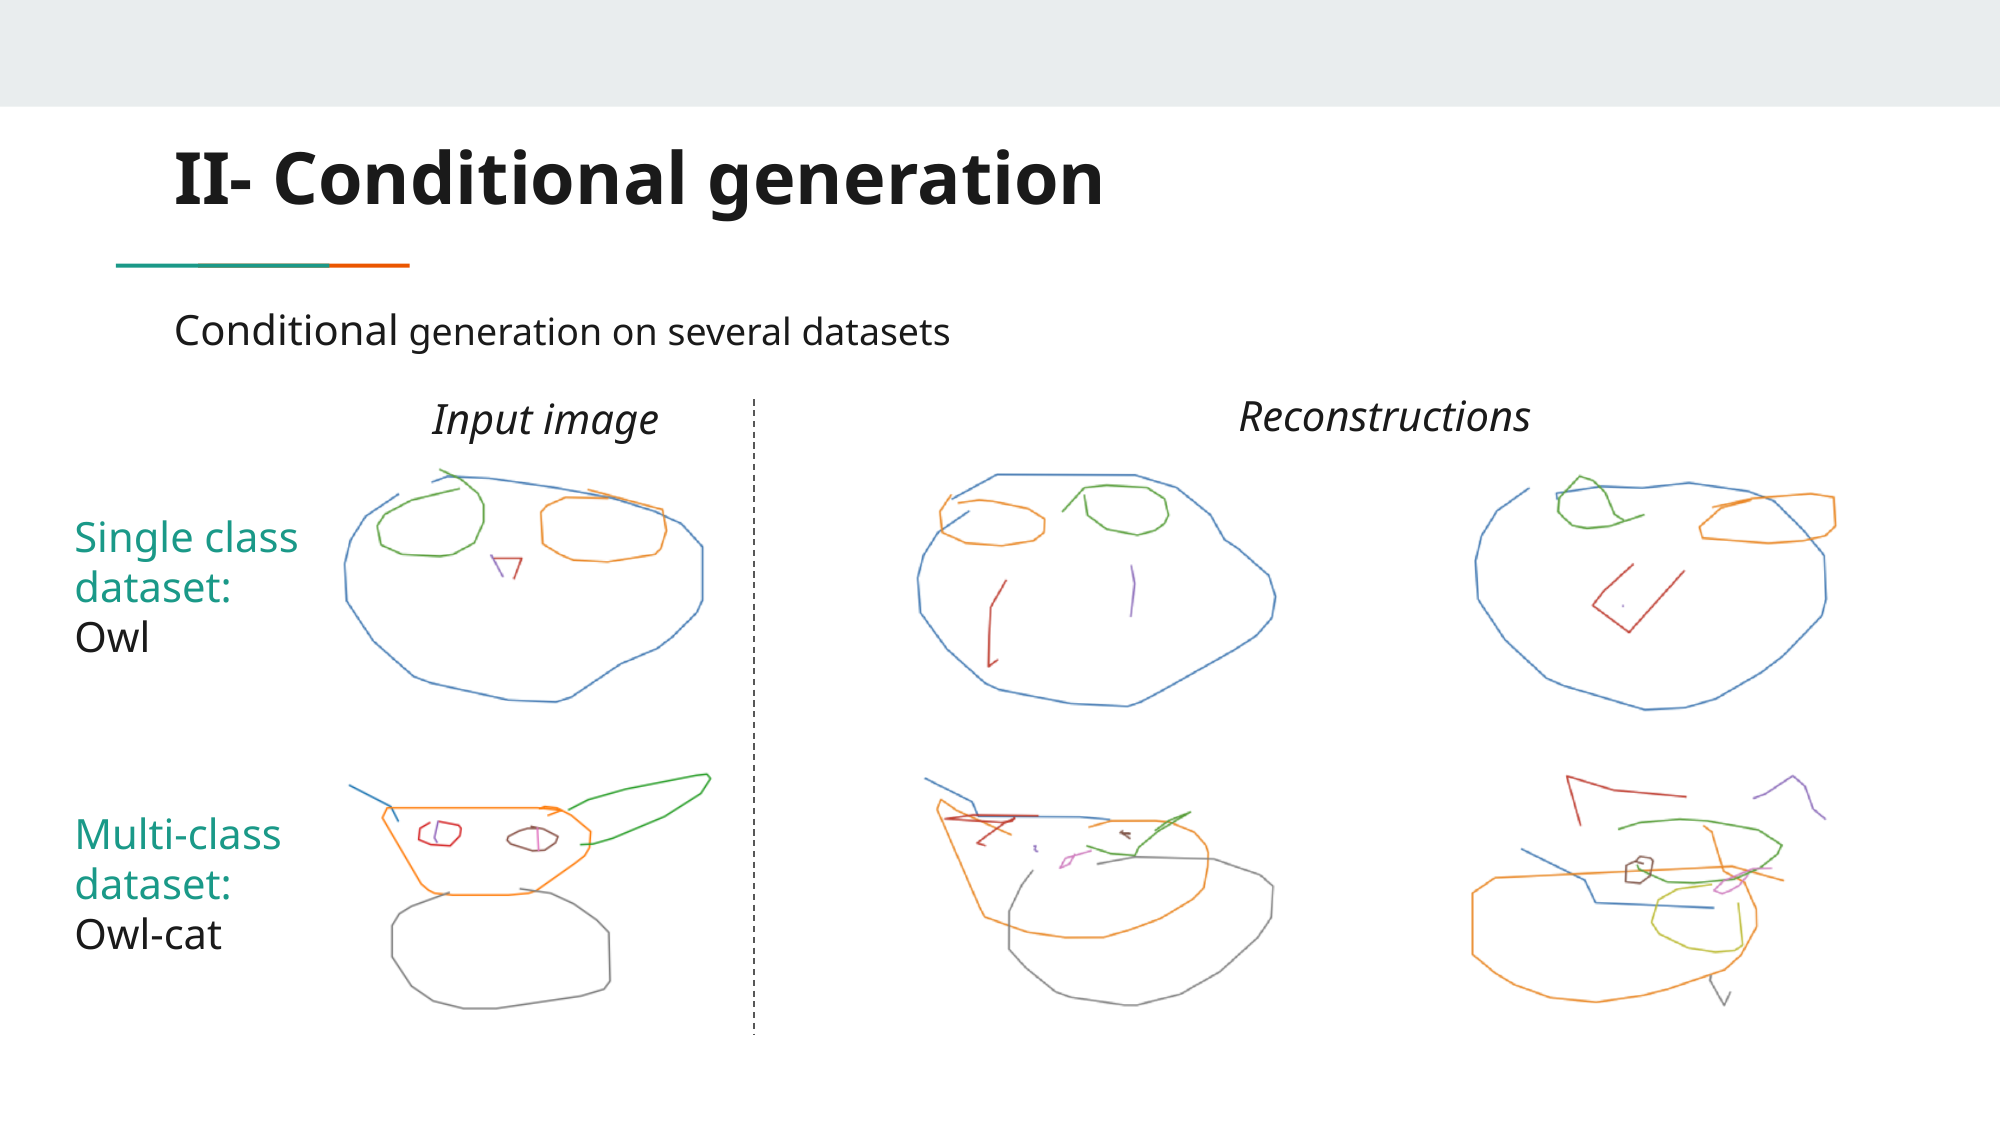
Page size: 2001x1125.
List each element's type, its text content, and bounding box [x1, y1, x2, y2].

text_box Multi-class dataset: Owl-cat [59, 800, 332, 966]
picture [1457, 765, 1842, 1017]
text_box Input image [374, 385, 718, 451]
picture [918, 768, 1280, 1008]
picture [907, 465, 1291, 714]
picture [1467, 465, 1851, 719]
title II- Conditional generation [159, 117, 1841, 235]
picture [337, 771, 721, 1013]
text_box Single class dataset: Owl [59, 503, 329, 668]
text_box Conditional generation on several datasets [159, 296, 1468, 361]
picture [334, 460, 718, 711]
text_box Reconstructions [1213, 382, 1557, 448]
